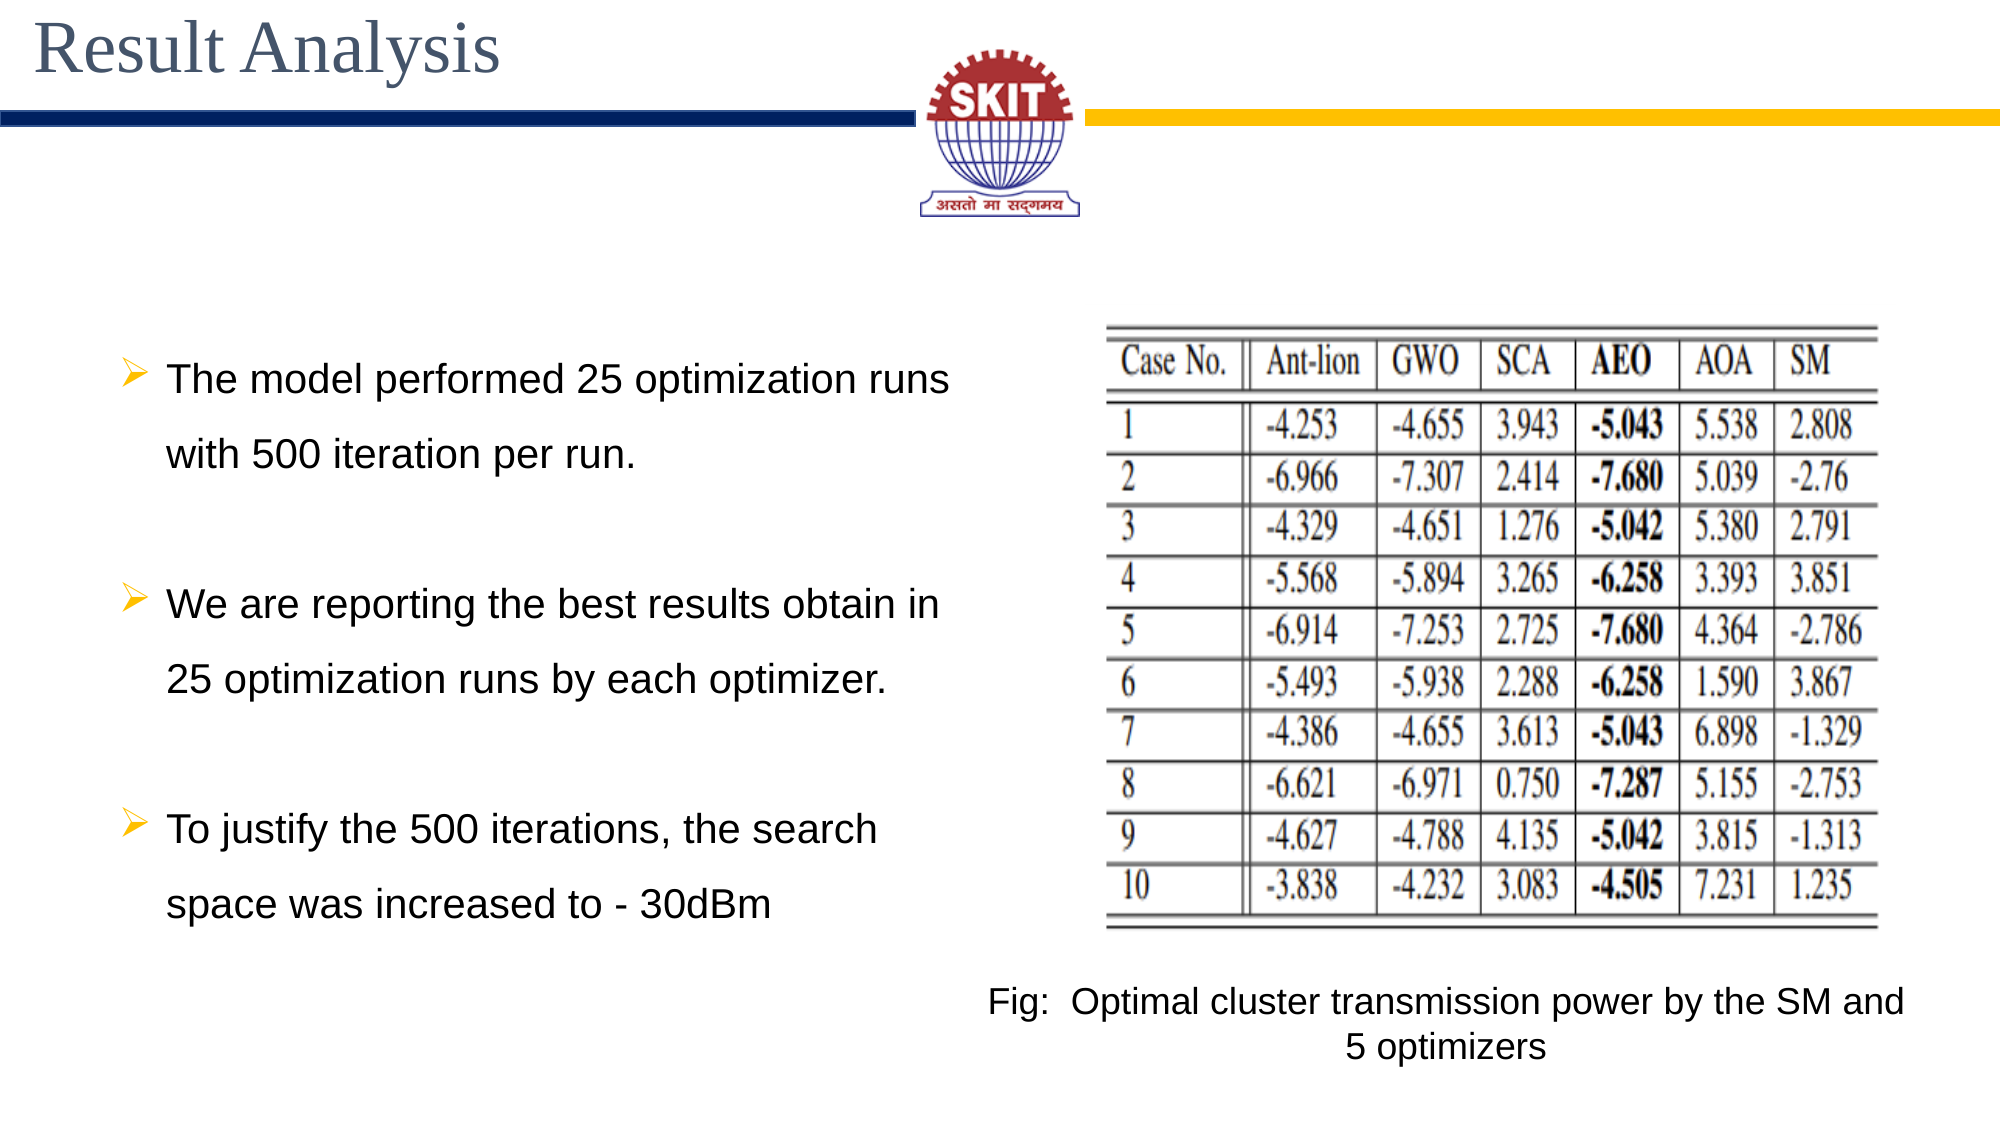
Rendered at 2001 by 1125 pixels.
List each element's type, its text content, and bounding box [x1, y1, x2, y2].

text_box The model performed 25 optimization runs with 500 iteration per run. We are reporting the best results obtain in 25 optimization runs by each optimizer. To justify the 500 iterations, the search space was increased to - 30dBm [104, 319, 968, 935]
text_box Result Analysis [0, 0, 2000, 109]
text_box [1080, 109, 2000, 126]
picture [920, 48, 1080, 217]
text_box Fig: Optimal cluster transmission power by the SM and 5 optimizers [943, 969, 1950, 1075]
picture [1085, 303, 1896, 934]
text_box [0, 109, 920, 126]
